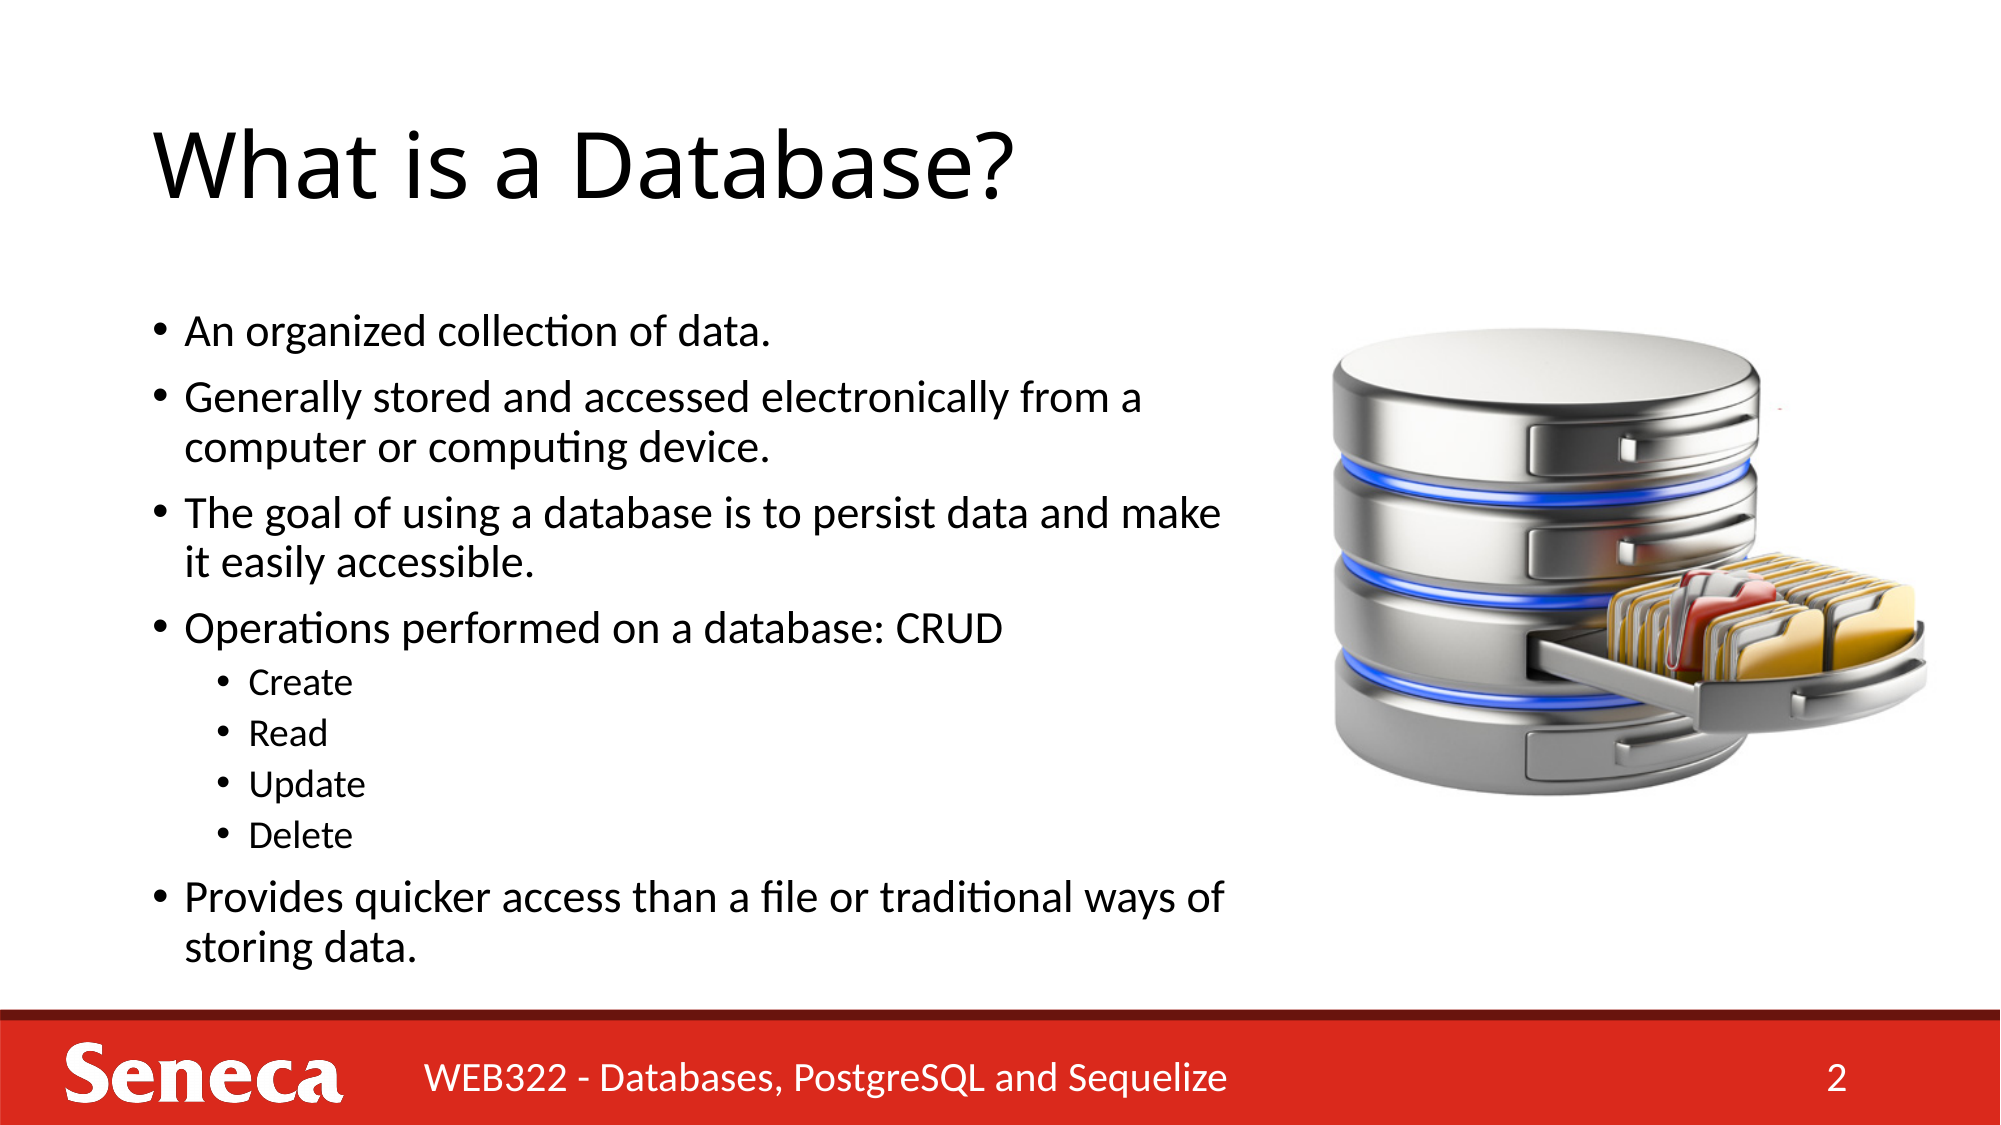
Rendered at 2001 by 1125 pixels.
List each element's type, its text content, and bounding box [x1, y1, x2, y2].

picture [65, 1042, 344, 1103]
picture [1316, 318, 1943, 807]
slide_number 2 [1717, 1042, 1863, 1103]
title What is a Database? [137, 59, 1863, 278]
footer WEB322 - Databases, PostgreSQL and Sequelize [409, 1042, 1641, 1103]
list An organized collection of data. Generally stored and accessed electronically from a computer or computing device. The goal of using a database is to persist data and make it easily accessible. Operations performed on a database: CRUD Create Read Update Delete Provides quicker access than a file or traditional ways of storing data. [137, 299, 1265, 988]
